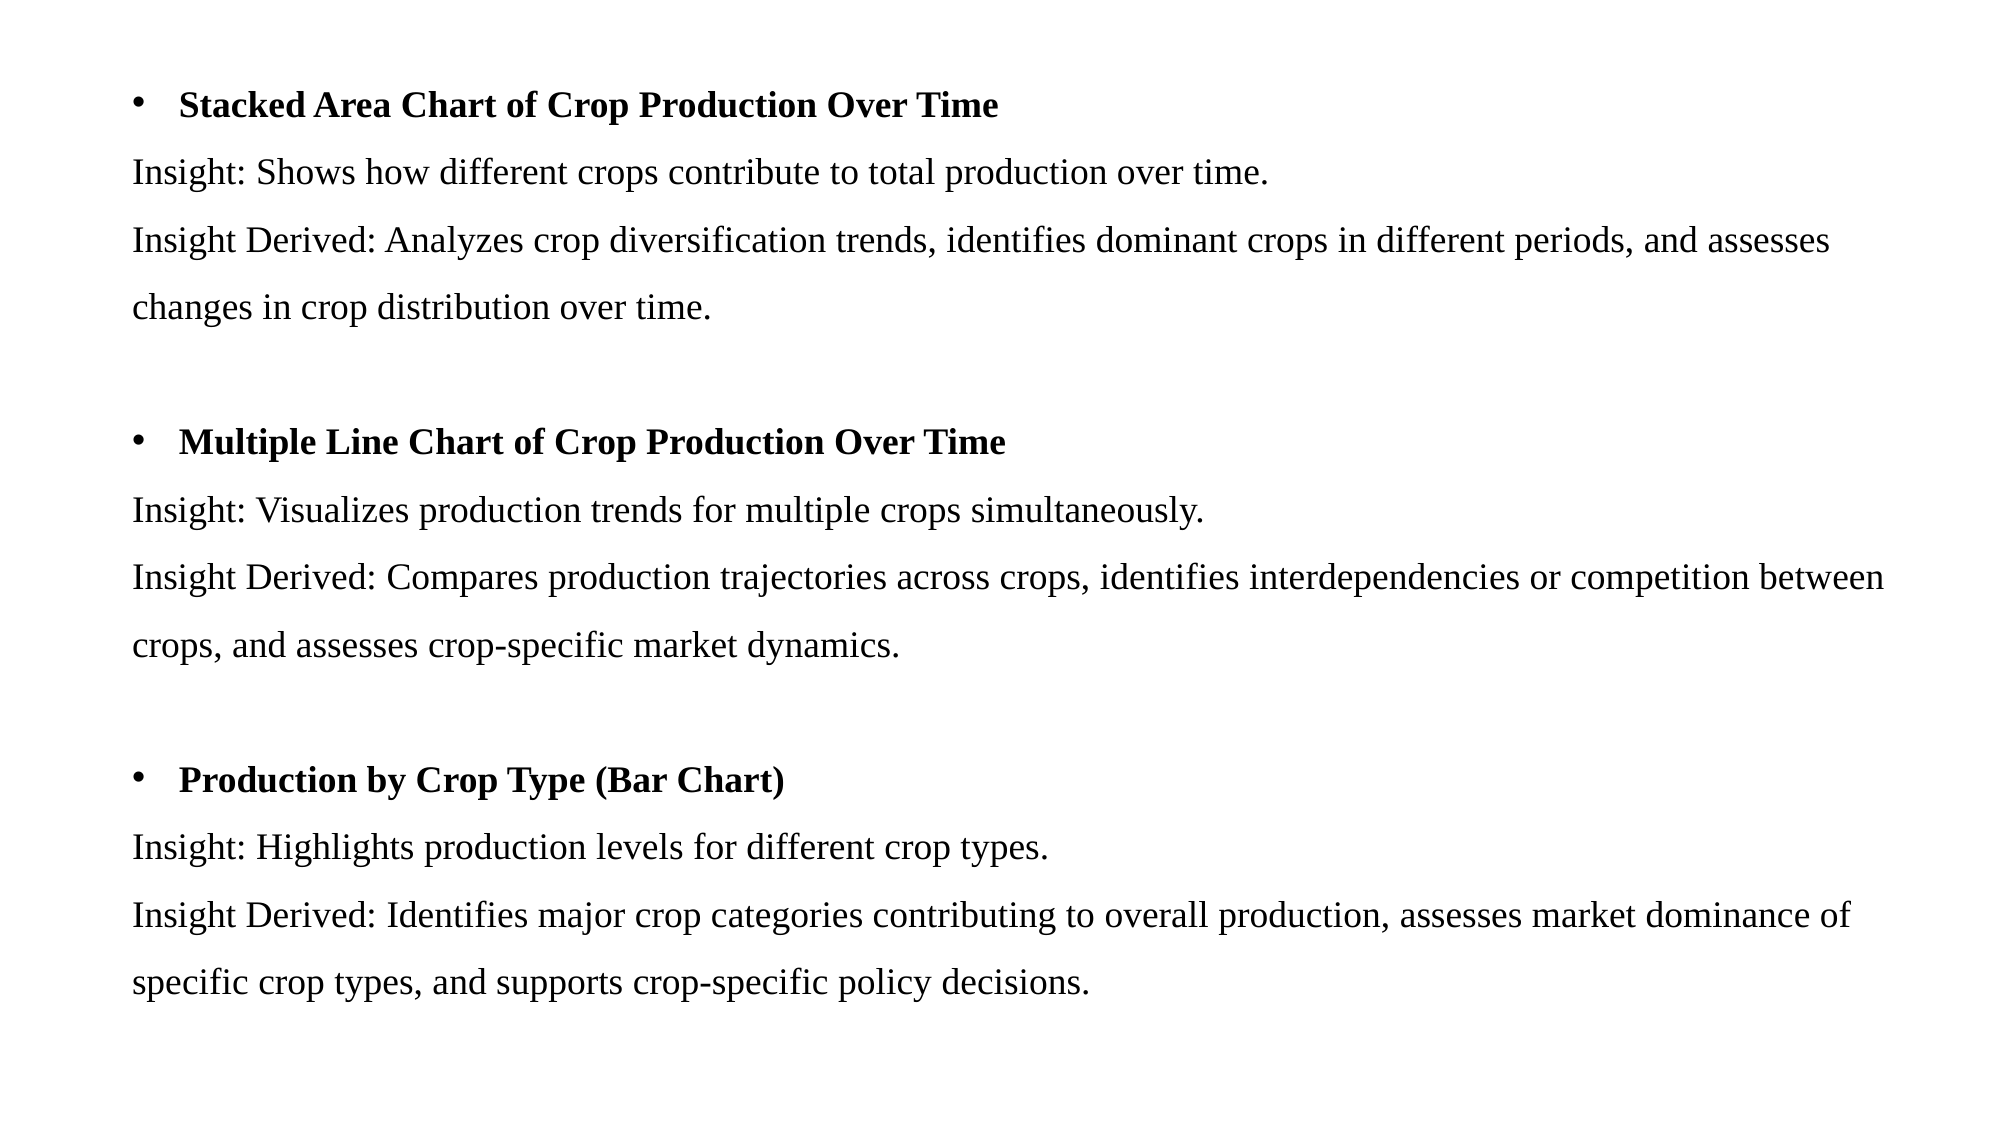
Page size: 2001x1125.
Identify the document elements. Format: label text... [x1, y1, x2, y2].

text_box Stacked Area Chart of Crop Production Over Time Insight: Shows how different crops contribute to total production over time. Insight Derived: Analyzes crop diversification trends, identifies dominant crops in different periods, and assesses changes in crop distribution over time. Multiple Line Chart of Crop Production Over Time Insight: Visualizes production trends for multiple crops simultaneously. Insight Derived: Compares production trajectories across crops, identifies interdependencies or competition between crops, and assesses crop-specific market dynamics. Production by Crop Type (Bar Chart) Insight: Highlights production levels for different crop types. Insight Derived: Identifies major crop categories contributing to overall production, assesses market dominance of specific crop types, and supports crop-specific policy decisions. [117, 49, 1921, 1077]
